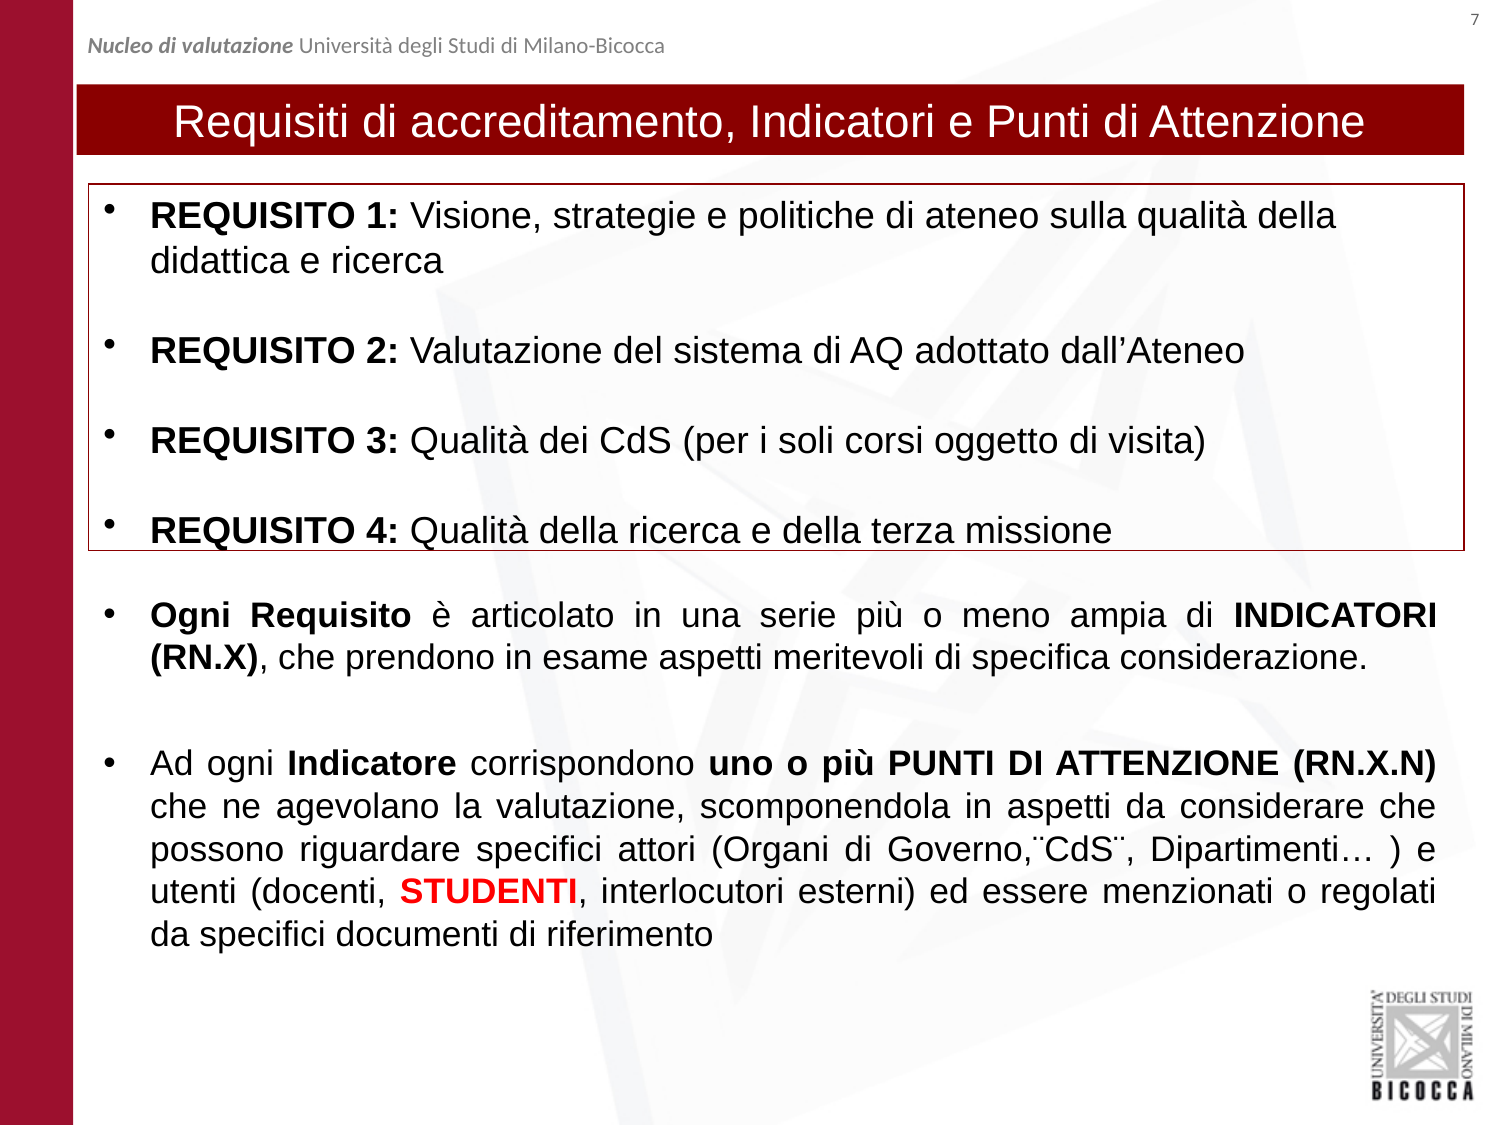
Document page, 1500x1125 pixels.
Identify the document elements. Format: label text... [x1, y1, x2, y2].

text_box Ogni Requisito è articolato in una serie più o meno ampia di INDICATORI (RN.X), che prendono in esame aspetti meritevoli di specifica considerazione. Ad ogni Indicatore corrispondono uno o più PUNTI DI ATTENZIONE (RN.X.N) che ne agevolano la valutazione, scomponendola in aspetti da considerare che possono riguardare specifici attori (Organi di Governo,¨CdS¨, Dipartimenti… ) e utenti (docenti, STUDENTI, interlocutori esterni) ed essere menzionati o regolati da specifici documenti di riferimento [88, 584, 1453, 961]
text_box Requisiti di accreditamento, Indicatori e Punti di Attenzione [76, 84, 1465, 155]
text_box Nucleo di valutazione Università degli Studi di Milano-Bicocca [71, 21, 843, 67]
picture [74, 0, 1500, 1125]
text_box REQUISITO 1: Visione, strategie e politiche di ateneo sulla qualità della didattica e ricerca REQUISITO 2: Valutazione del sistema di AQ adottato dall’Ateneo REQUISITO 3: Qualità dei CdS (per i soli corsi oggetto di visita) REQUISITO 4: Qualità della ricerca e della terza missione [88, 184, 1465, 551]
